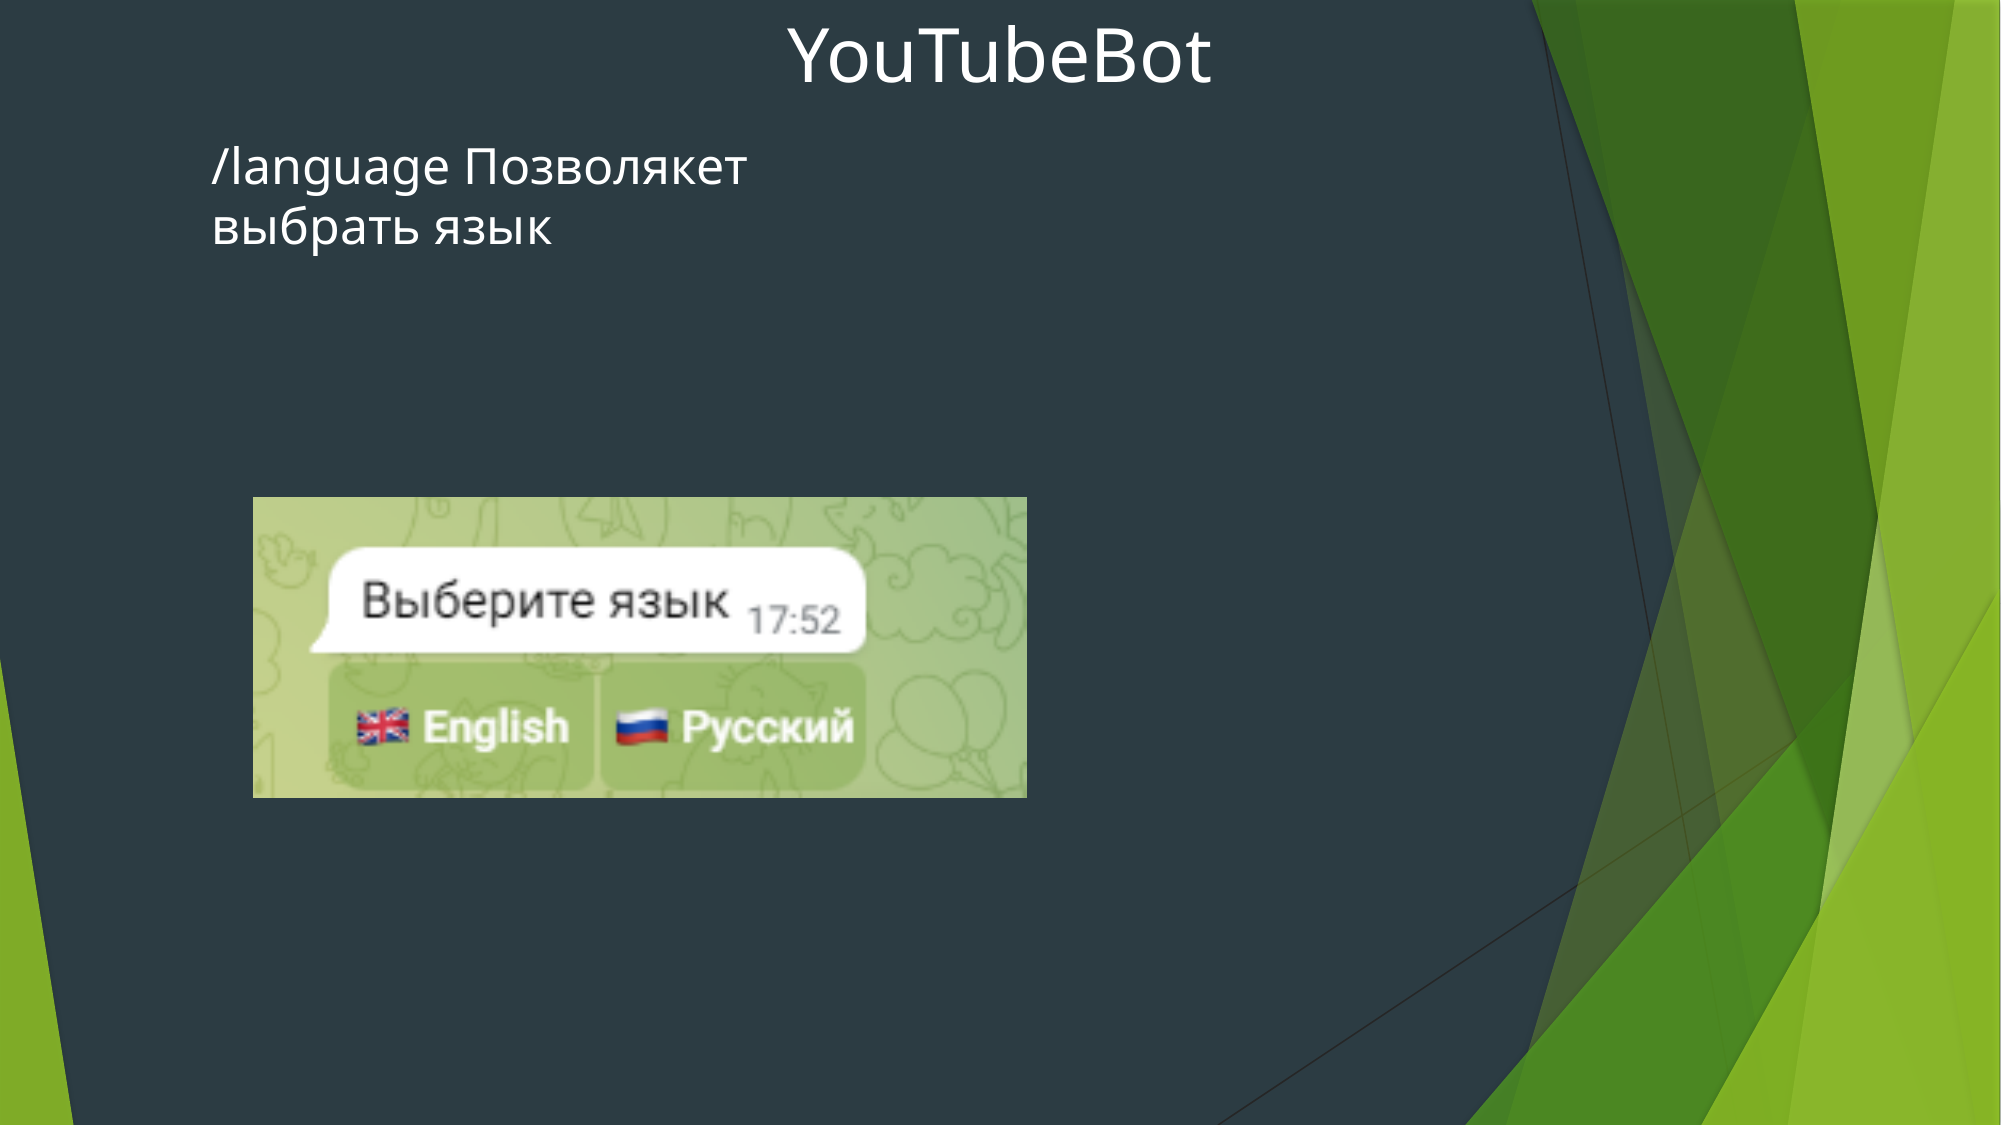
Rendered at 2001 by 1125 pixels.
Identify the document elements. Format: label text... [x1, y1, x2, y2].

picture [252, 496, 1028, 799]
text_box /language Позволякет выбрать язык [196, 126, 820, 262]
text_box YouTubeBot [772, 0, 1227, 105]
